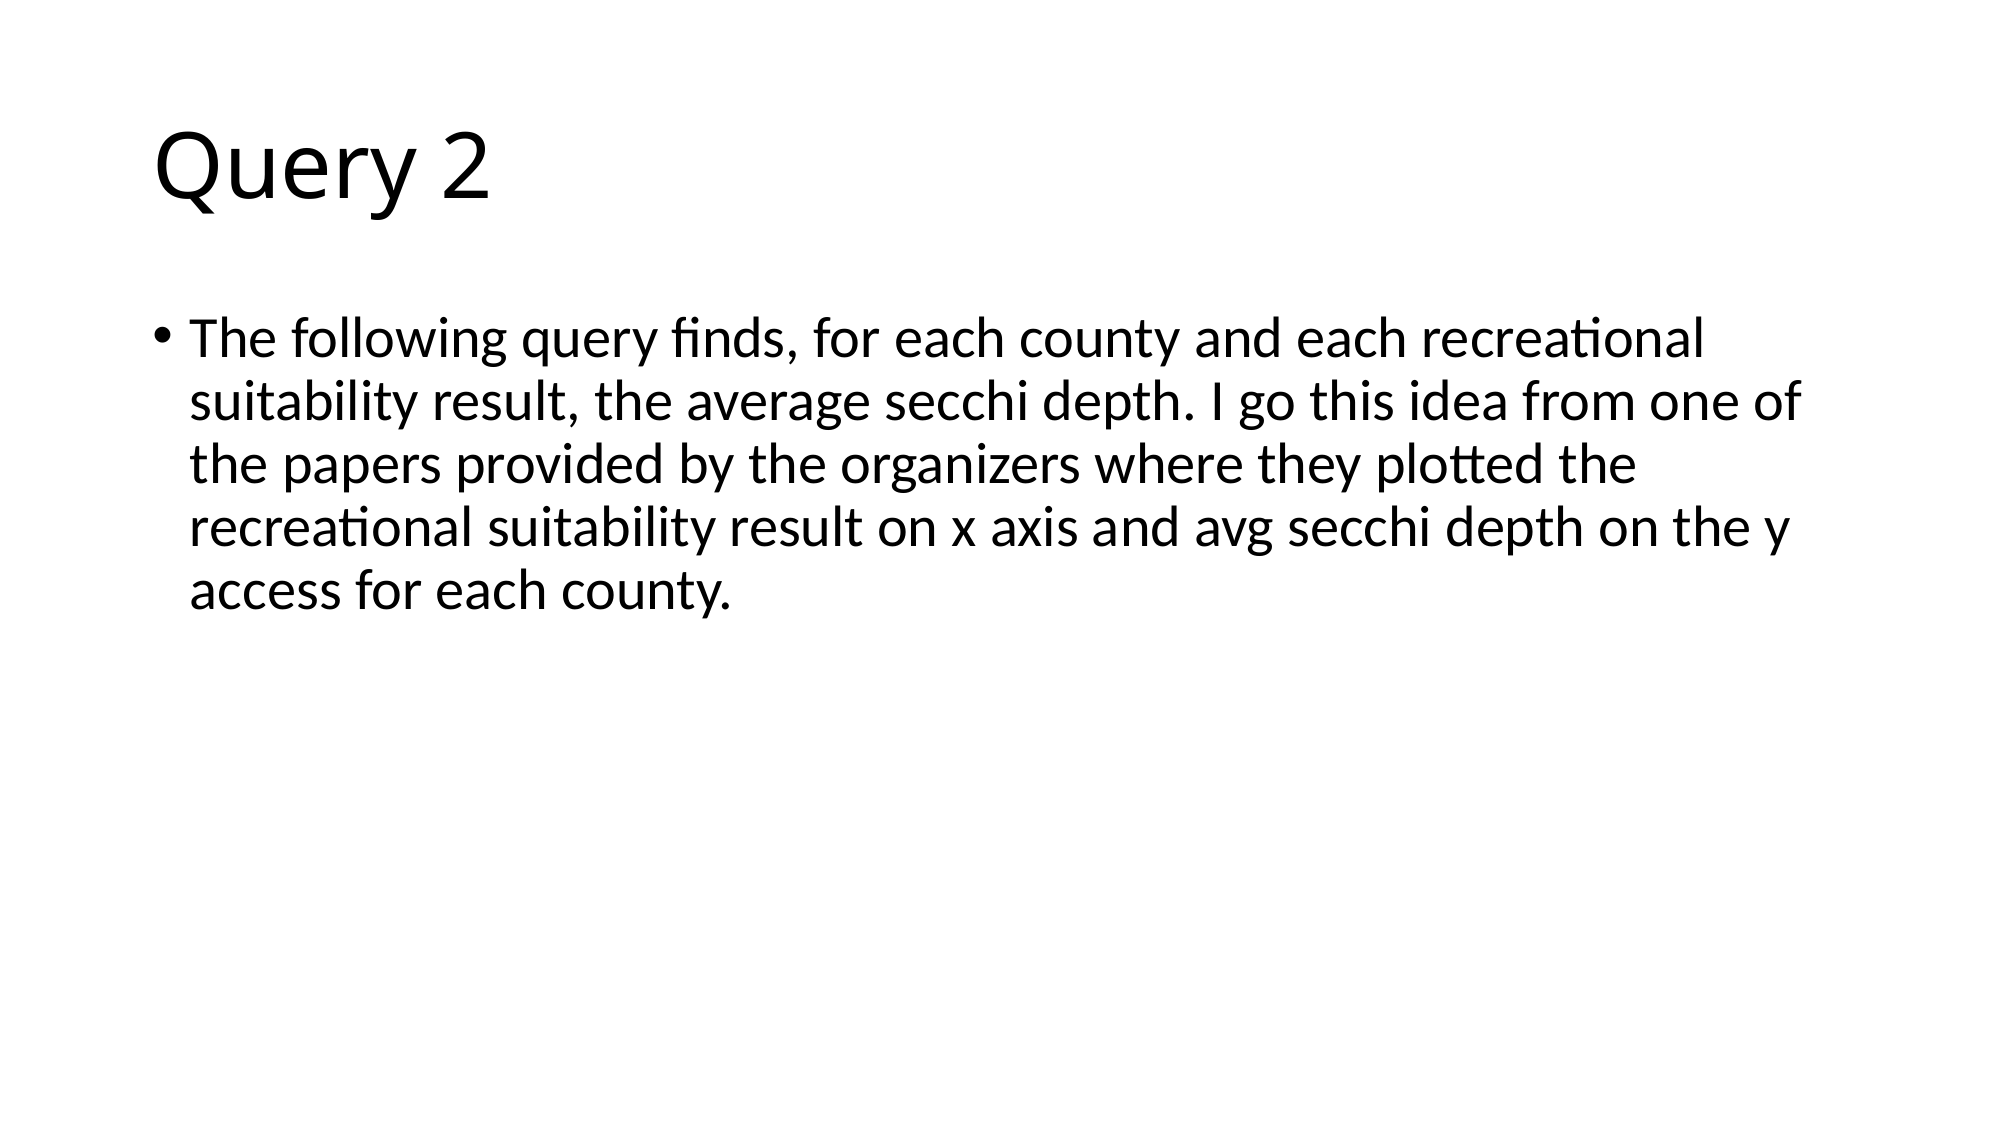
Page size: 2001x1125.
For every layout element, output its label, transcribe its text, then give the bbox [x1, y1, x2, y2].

title Query 2 [137, 59, 1863, 278]
list The following query finds, for each county and each recreational suitability result, the average secchi depth. I go this idea from one of the papers provided by the organizers where they plotted the recreational suitability result on x axis and avg secchi depth on the y access for each county. [137, 299, 1863, 1014]
